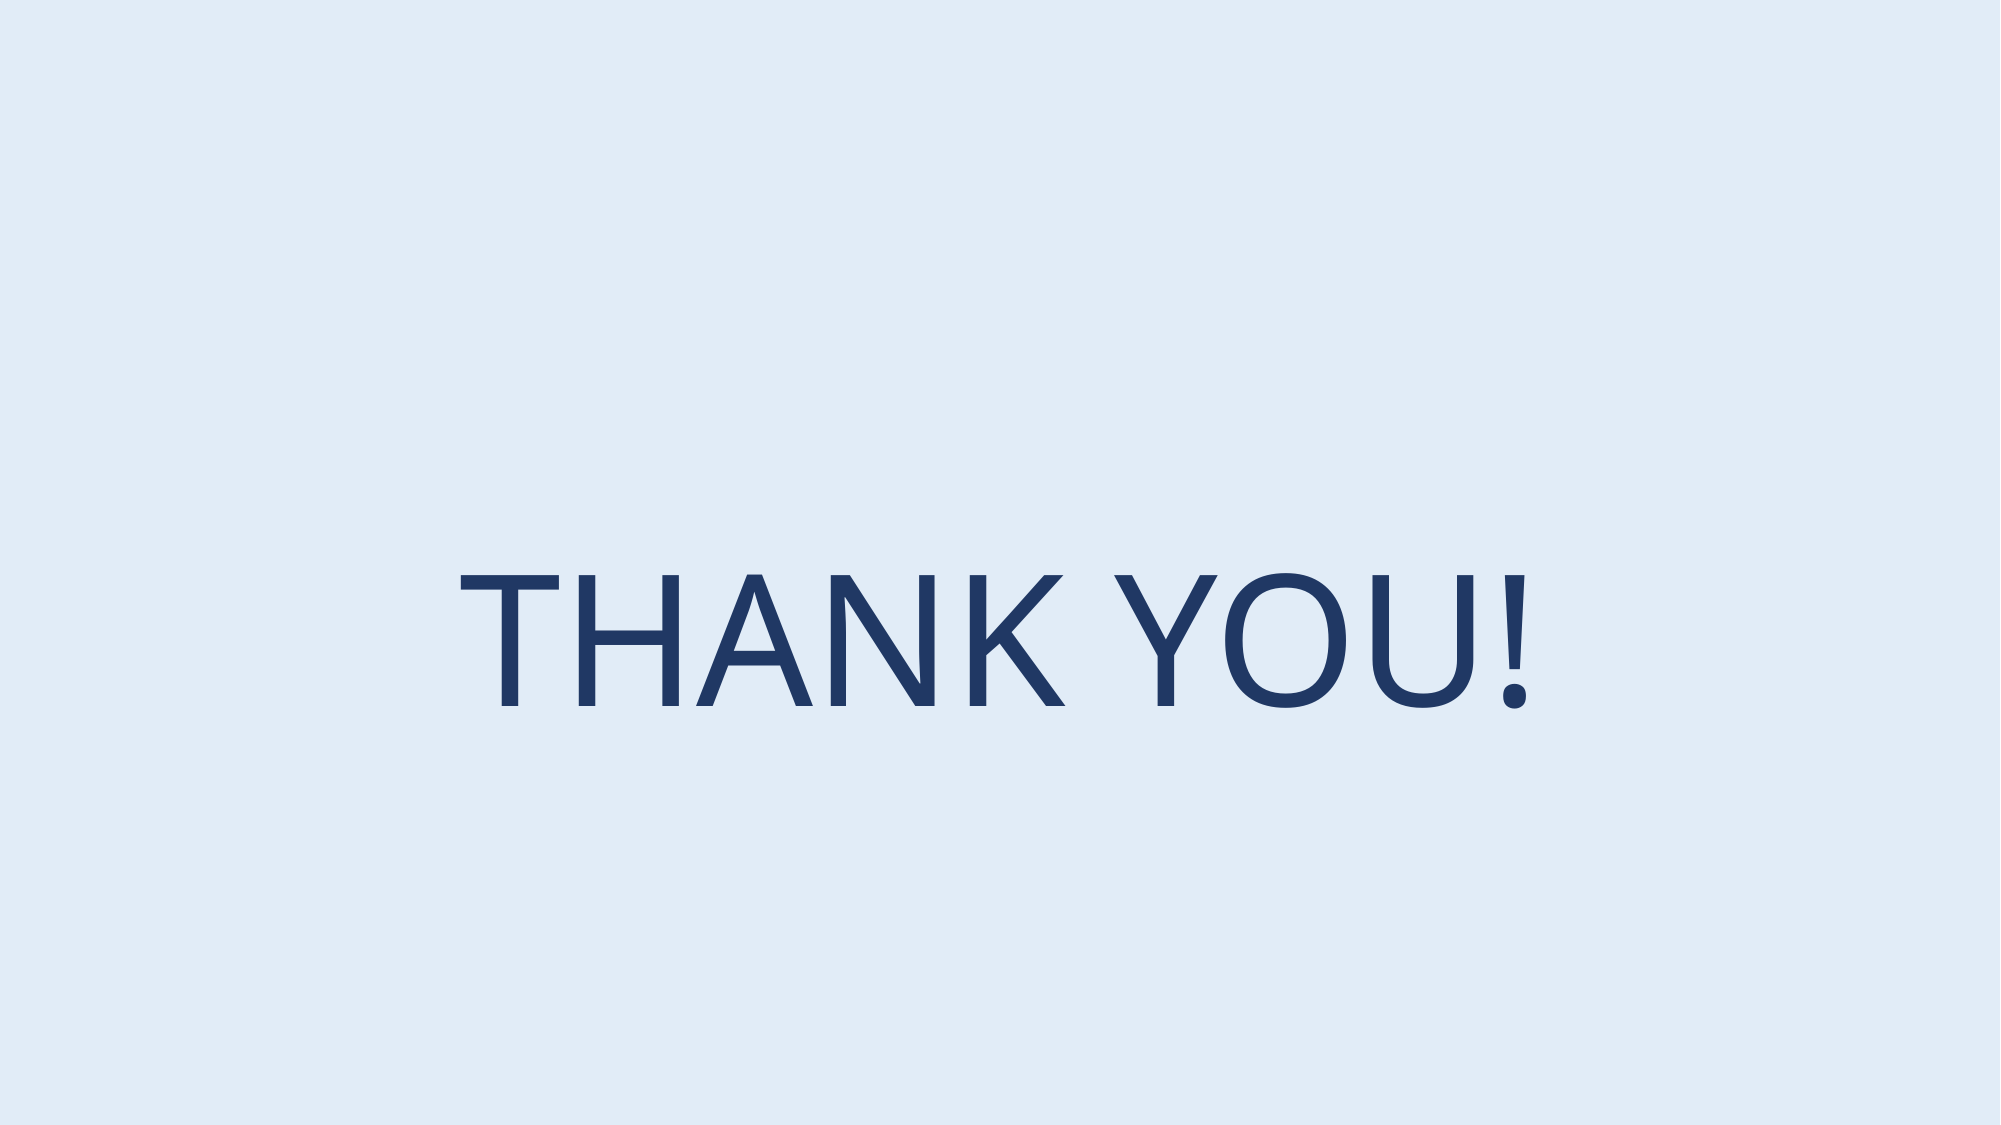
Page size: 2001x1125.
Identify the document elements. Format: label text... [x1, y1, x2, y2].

list THANK YOU! [137, 299, 1863, 1014]
